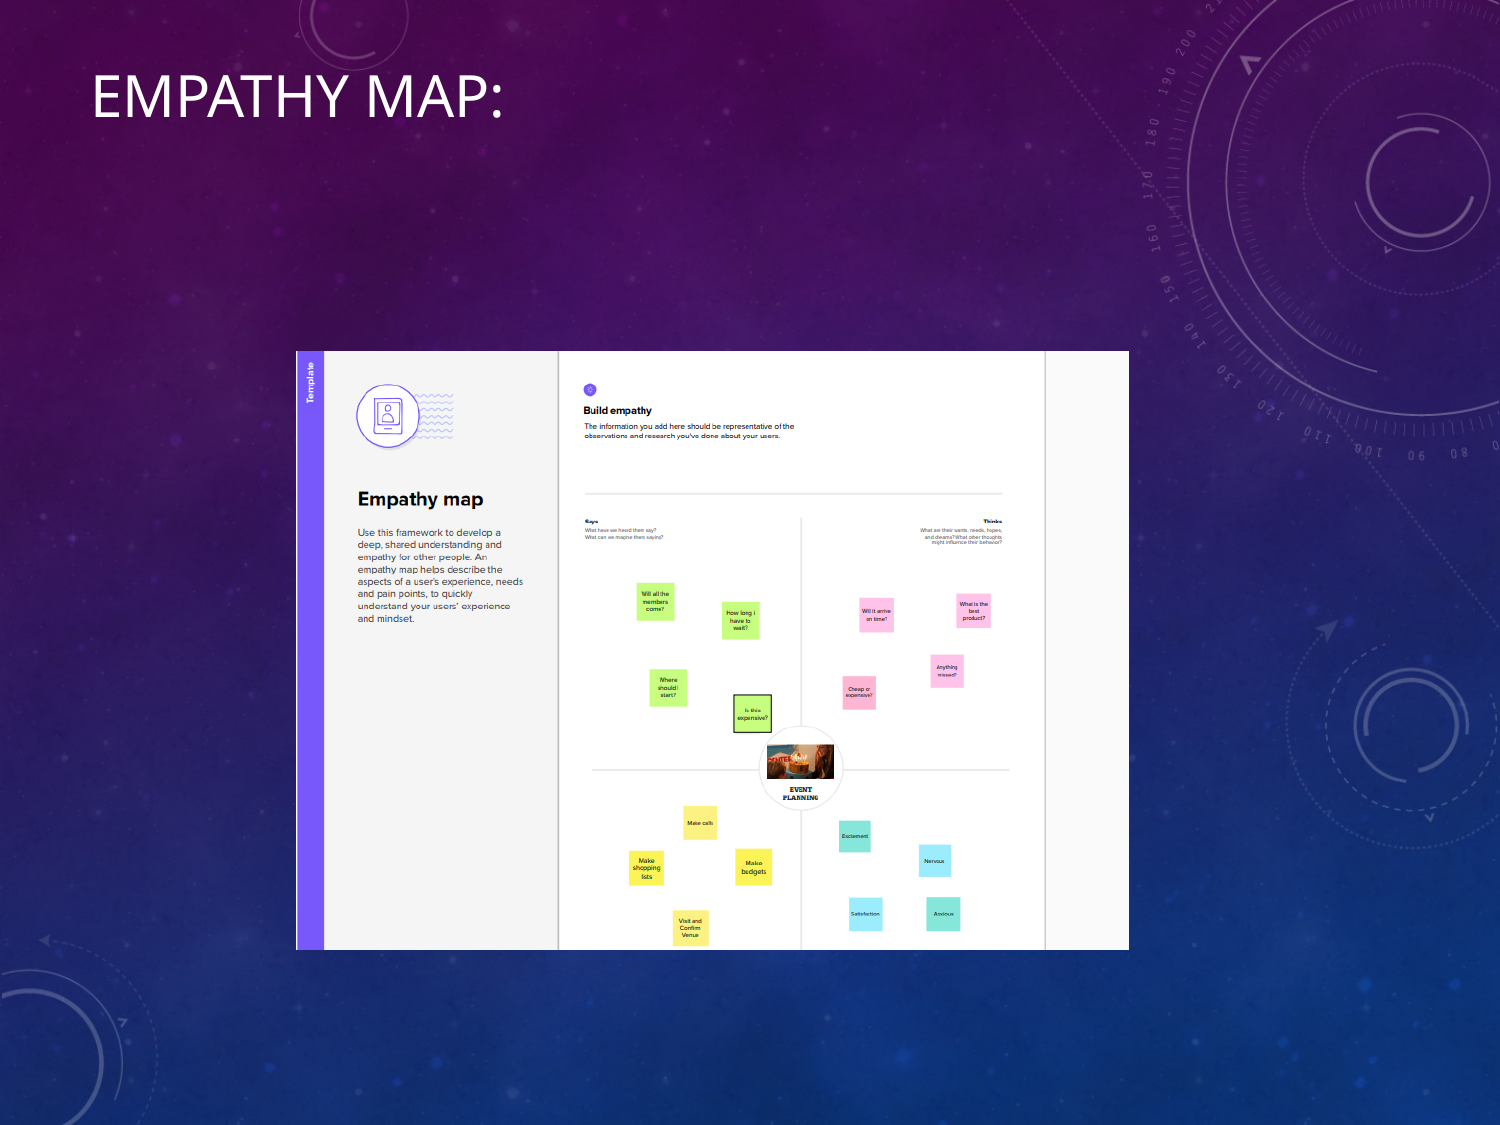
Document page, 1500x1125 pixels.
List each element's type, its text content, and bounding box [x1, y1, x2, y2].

title Empathy map: [75, 0, 1425, 188]
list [296, 350, 1129, 951]
picture [0, 0, 1500, 1125]
